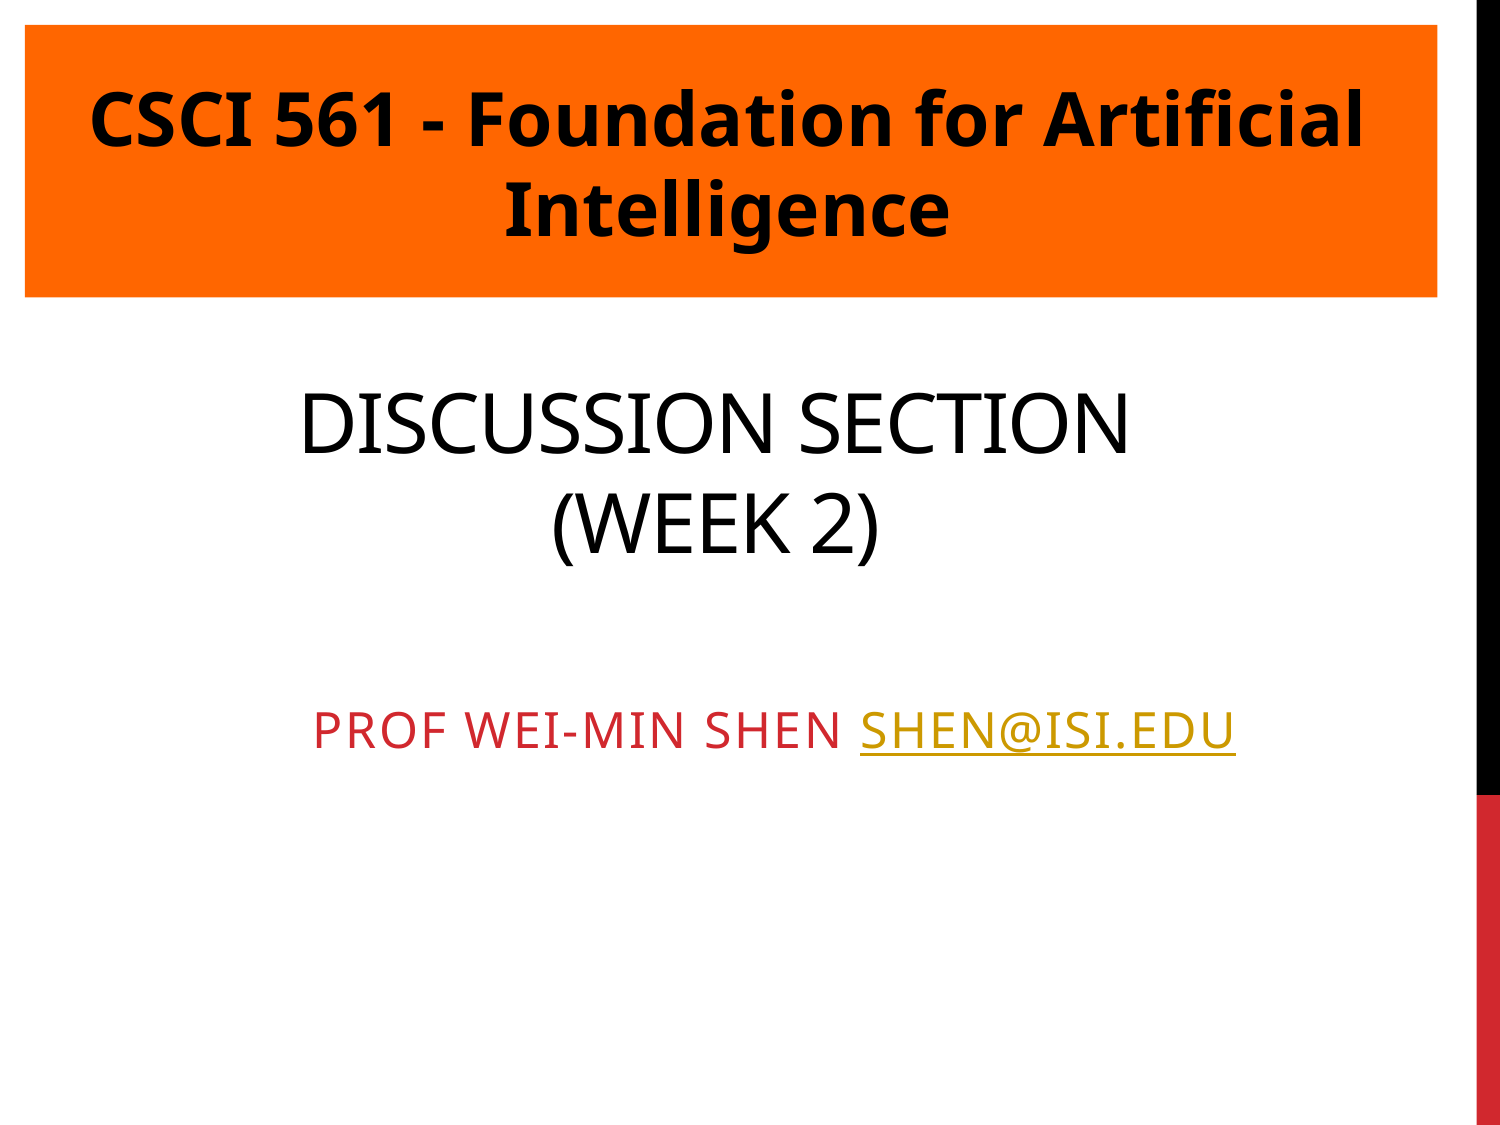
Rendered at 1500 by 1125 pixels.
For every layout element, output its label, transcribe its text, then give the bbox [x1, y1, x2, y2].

title Discussion Section (Week 2) [157, 371, 1276, 570]
subtitle Prof Wei-min shen shen@isi.edu [130, 691, 1419, 824]
text_box CSCI 561 - Foundation for Artificial Intelligence [24, 24, 1438, 298]
